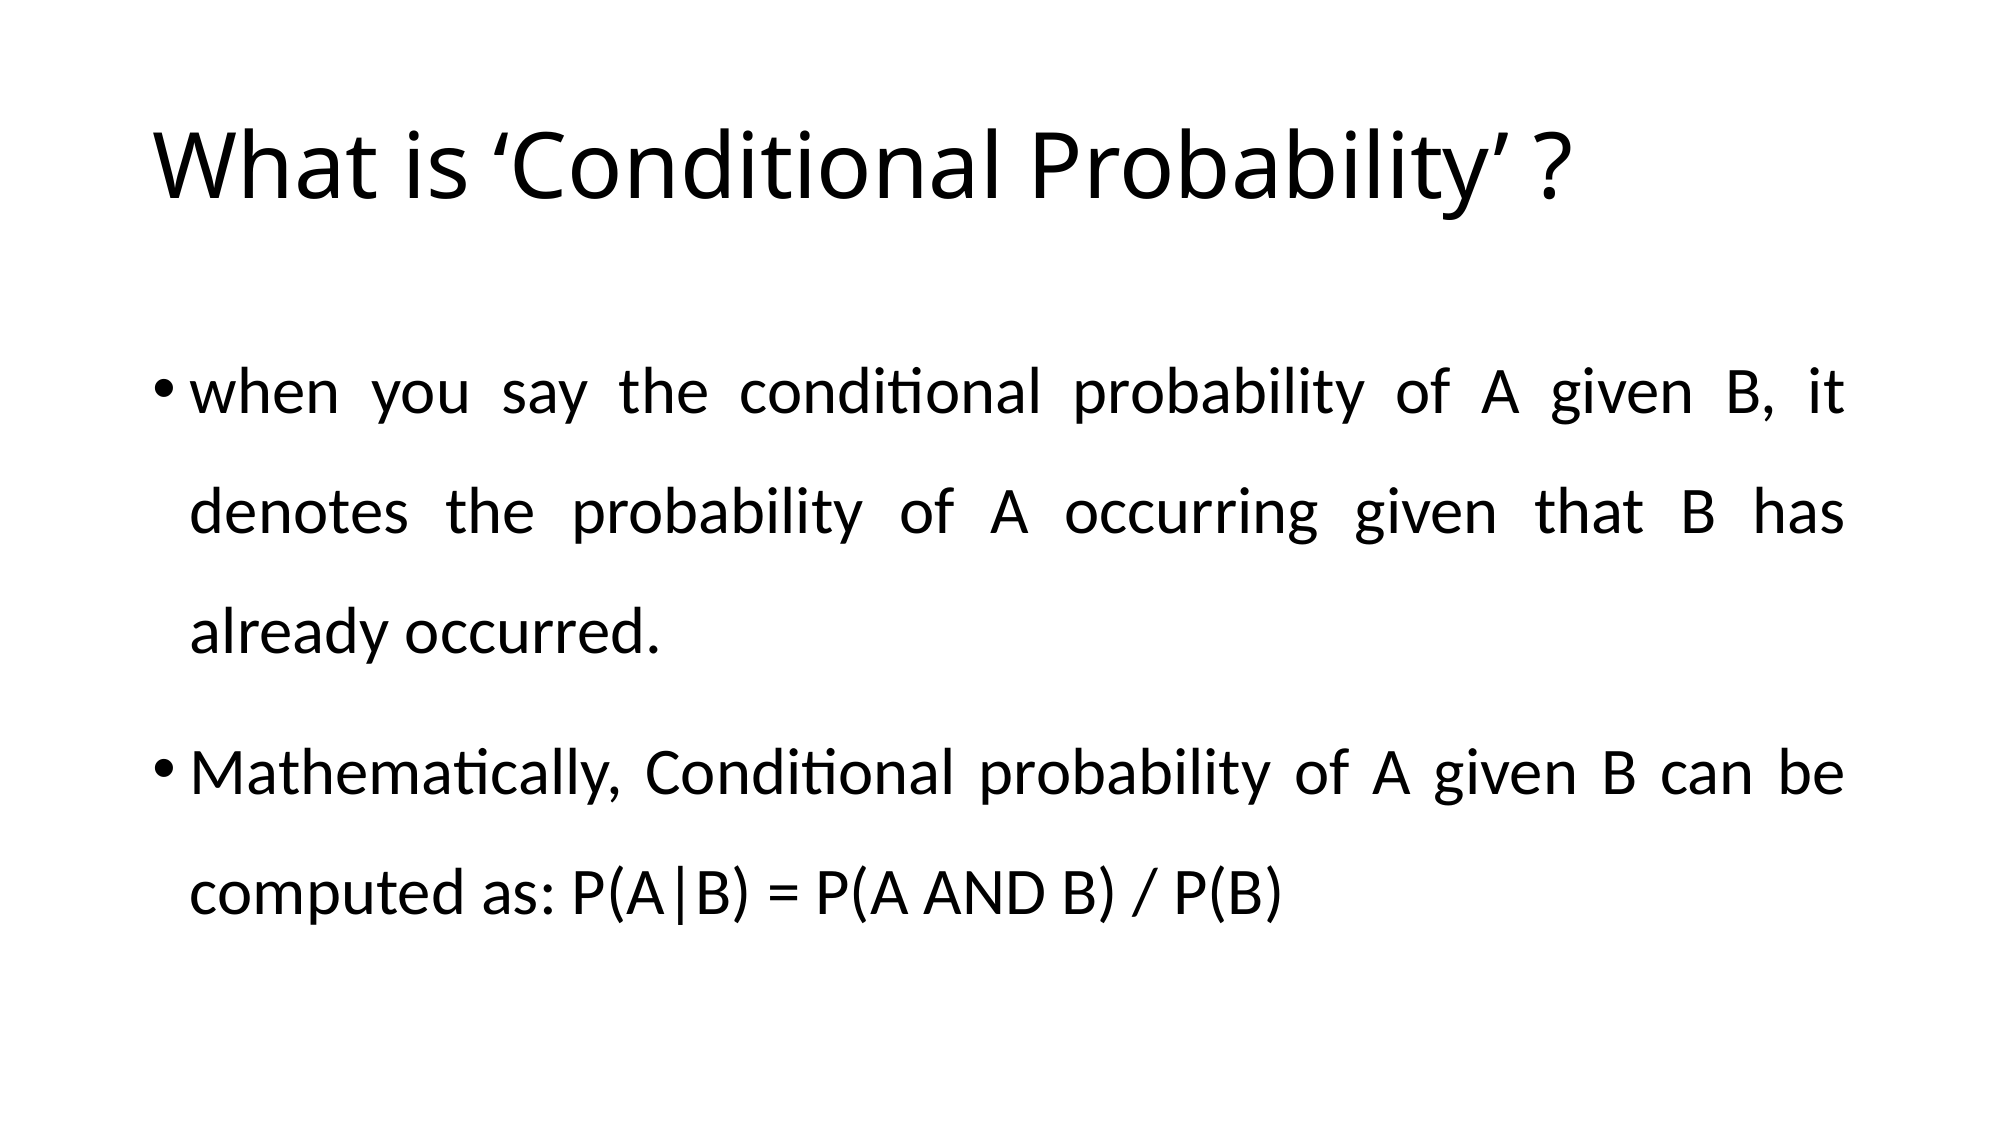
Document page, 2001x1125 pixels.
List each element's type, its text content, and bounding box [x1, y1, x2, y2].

title What is ‘Conditional Probability’ ? [137, 59, 1863, 278]
list when you say the conditional probability of A given B, it denotes the probability of A occurring given that B has already occurred. Mathematically, Conditional probability of A given B can be computed as: P(A|B) = P(A AND B) / P(B) [137, 299, 1863, 1014]
